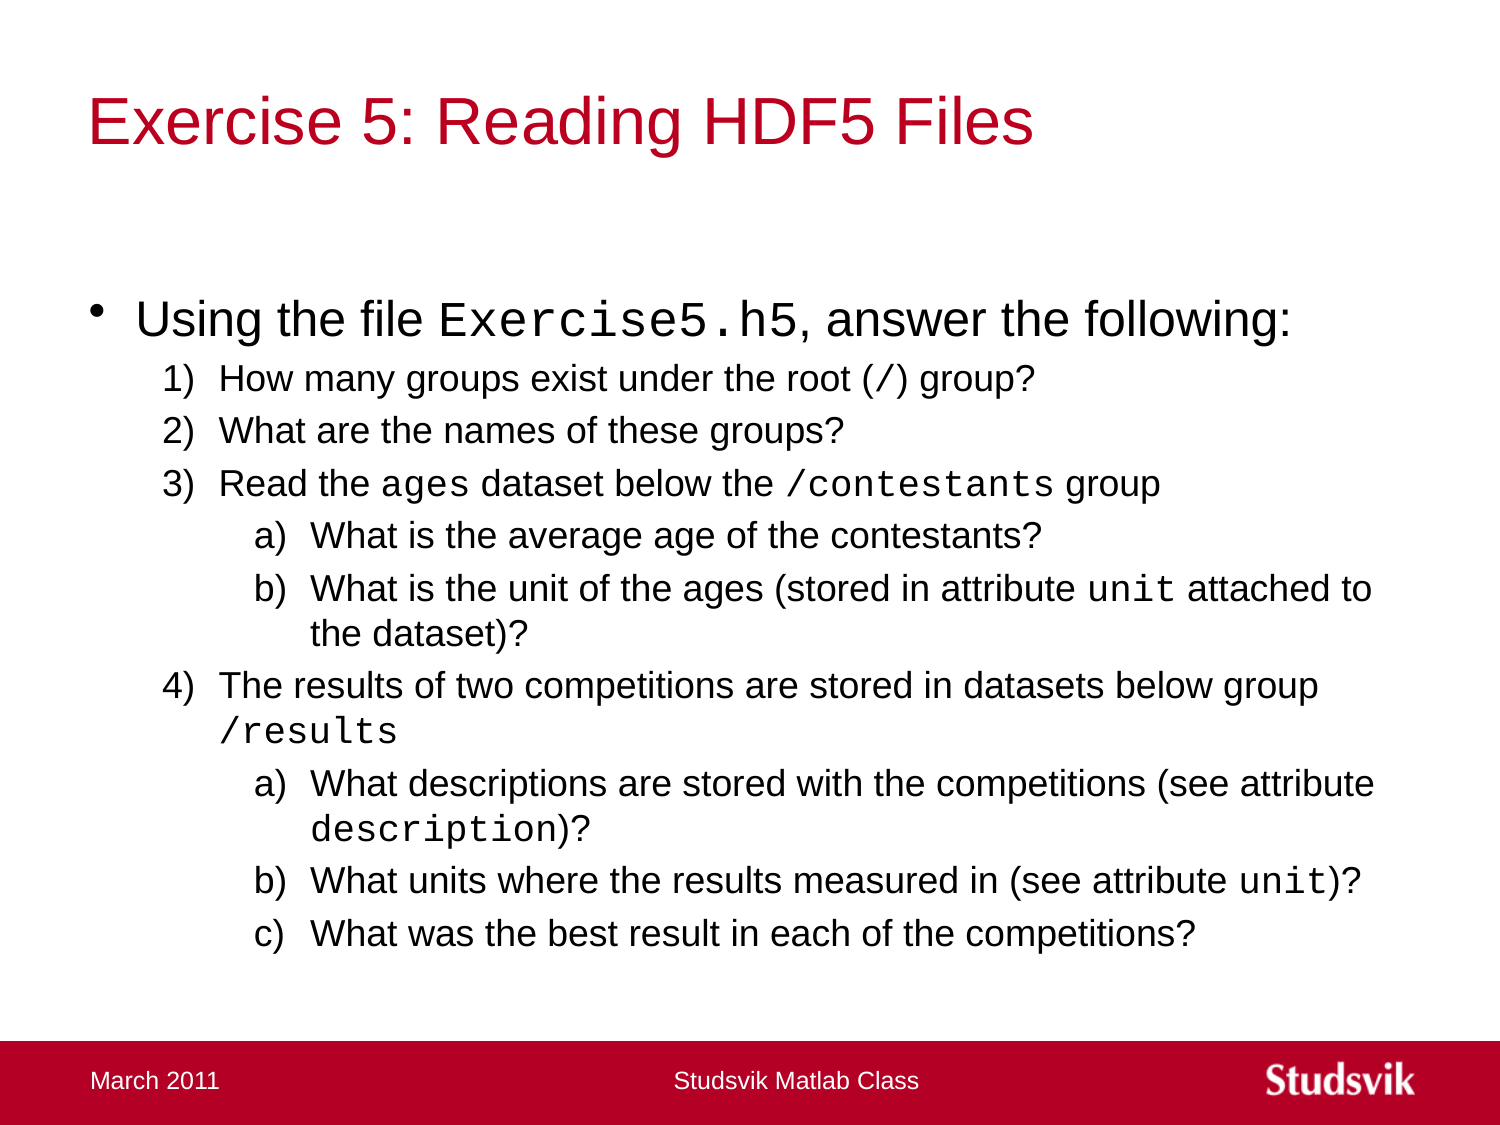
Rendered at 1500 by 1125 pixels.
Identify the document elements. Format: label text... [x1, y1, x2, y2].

footer Studsvik Matlab Class [559, 1049, 1035, 1110]
list Using the file Exercise5.h5, answer the following: How many groups exist under the root (/) group? What are the names of these groups? Read the ages dataset below the /contestants group What is the average age of the contestants? What is the unit of the ages (stored in attribute unit attached to the dataset)? The results of two competitions are stored in datasets below group /results What descriptions are stored with the competitions (see attribute description)? What units where the results measured in (see attribute unit)? What was the best result in each of the competitions? [88, 286, 1412, 1003]
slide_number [75, 1049, 465, 1110]
title Exercise 5: Reading HDF5 Files [87, 78, 1412, 267]
picture [0, 1041, 1500, 1125]
